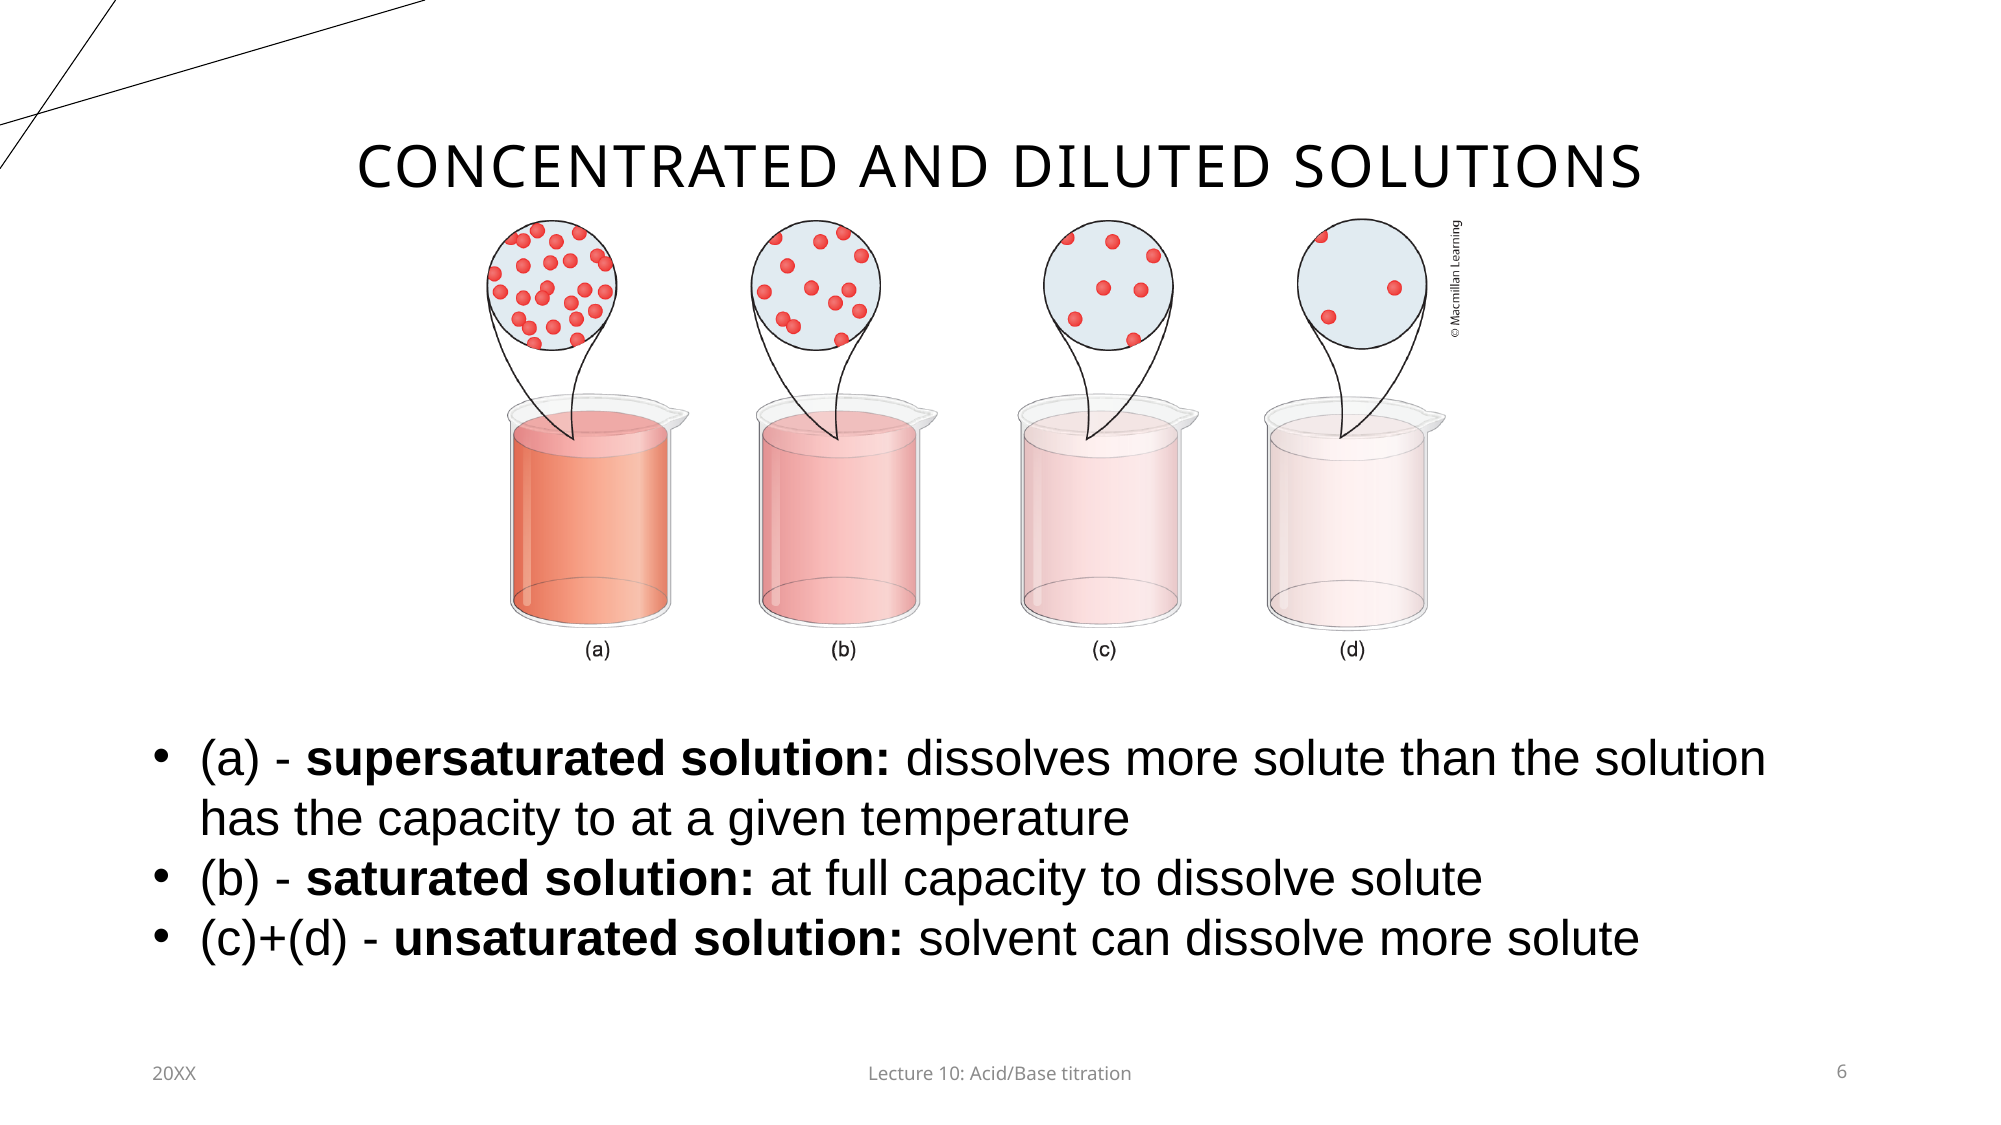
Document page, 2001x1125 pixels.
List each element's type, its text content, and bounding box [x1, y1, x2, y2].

slide_number 20XX [137, 1042, 588, 1103]
footer Lecture 10: Acid/Base titration​ [662, 1042, 1338, 1103]
title Concentrated and diluted solutions [137, 59, 1863, 278]
picture [481, 214, 1467, 665]
slide_number 6 [1412, 1042, 1863, 1103]
text_box (a) - supersaturated solution: dissolves more solute than the solution has the capacity to at a given temperature (b) - saturated solution: at full capacity to dissolve solute (c)+(d) - unsaturated solution: solvent can dissolve more solute [137, 718, 1858, 974]
